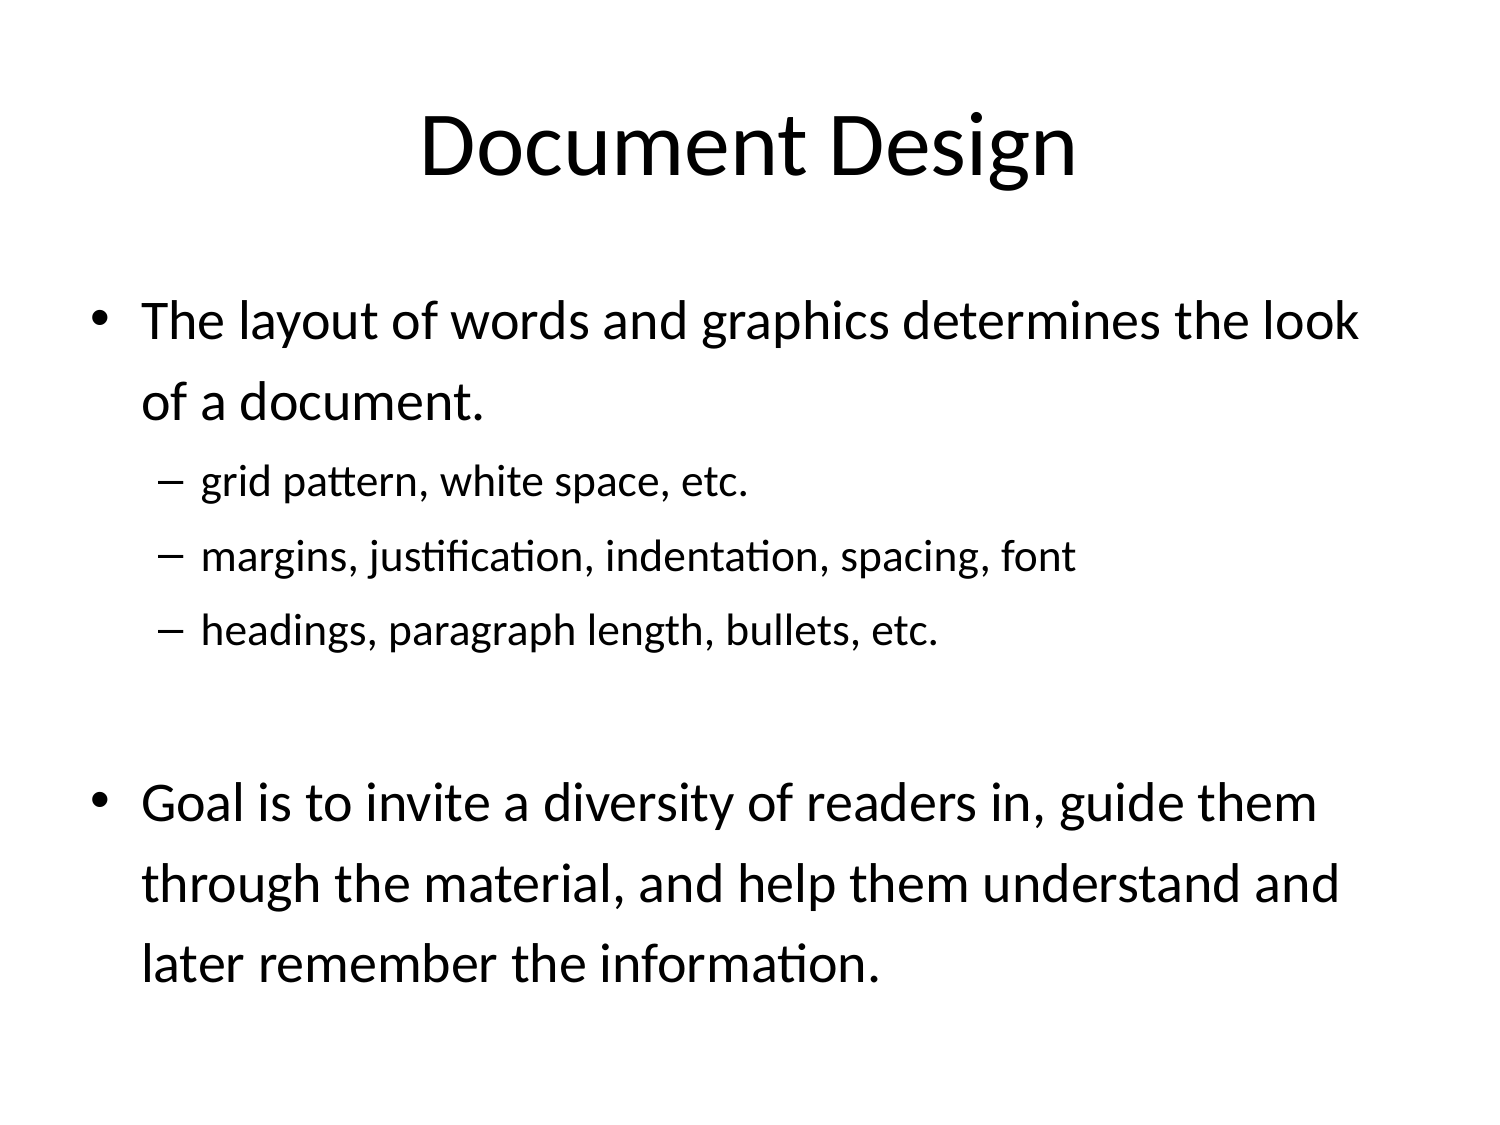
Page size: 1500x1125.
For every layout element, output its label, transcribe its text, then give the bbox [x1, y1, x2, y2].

list The layout of words and graphics determines the look of a document. grid pattern, white space, etc. margins, justification, indentation, spacing, font headings, paragraph length, bullets, etc. Goal is to invite a diversity of readers in, guide them through the material, and help them understand and later remember the information. [75, 262, 1425, 1005]
title Document Design [75, 45, 1425, 233]
